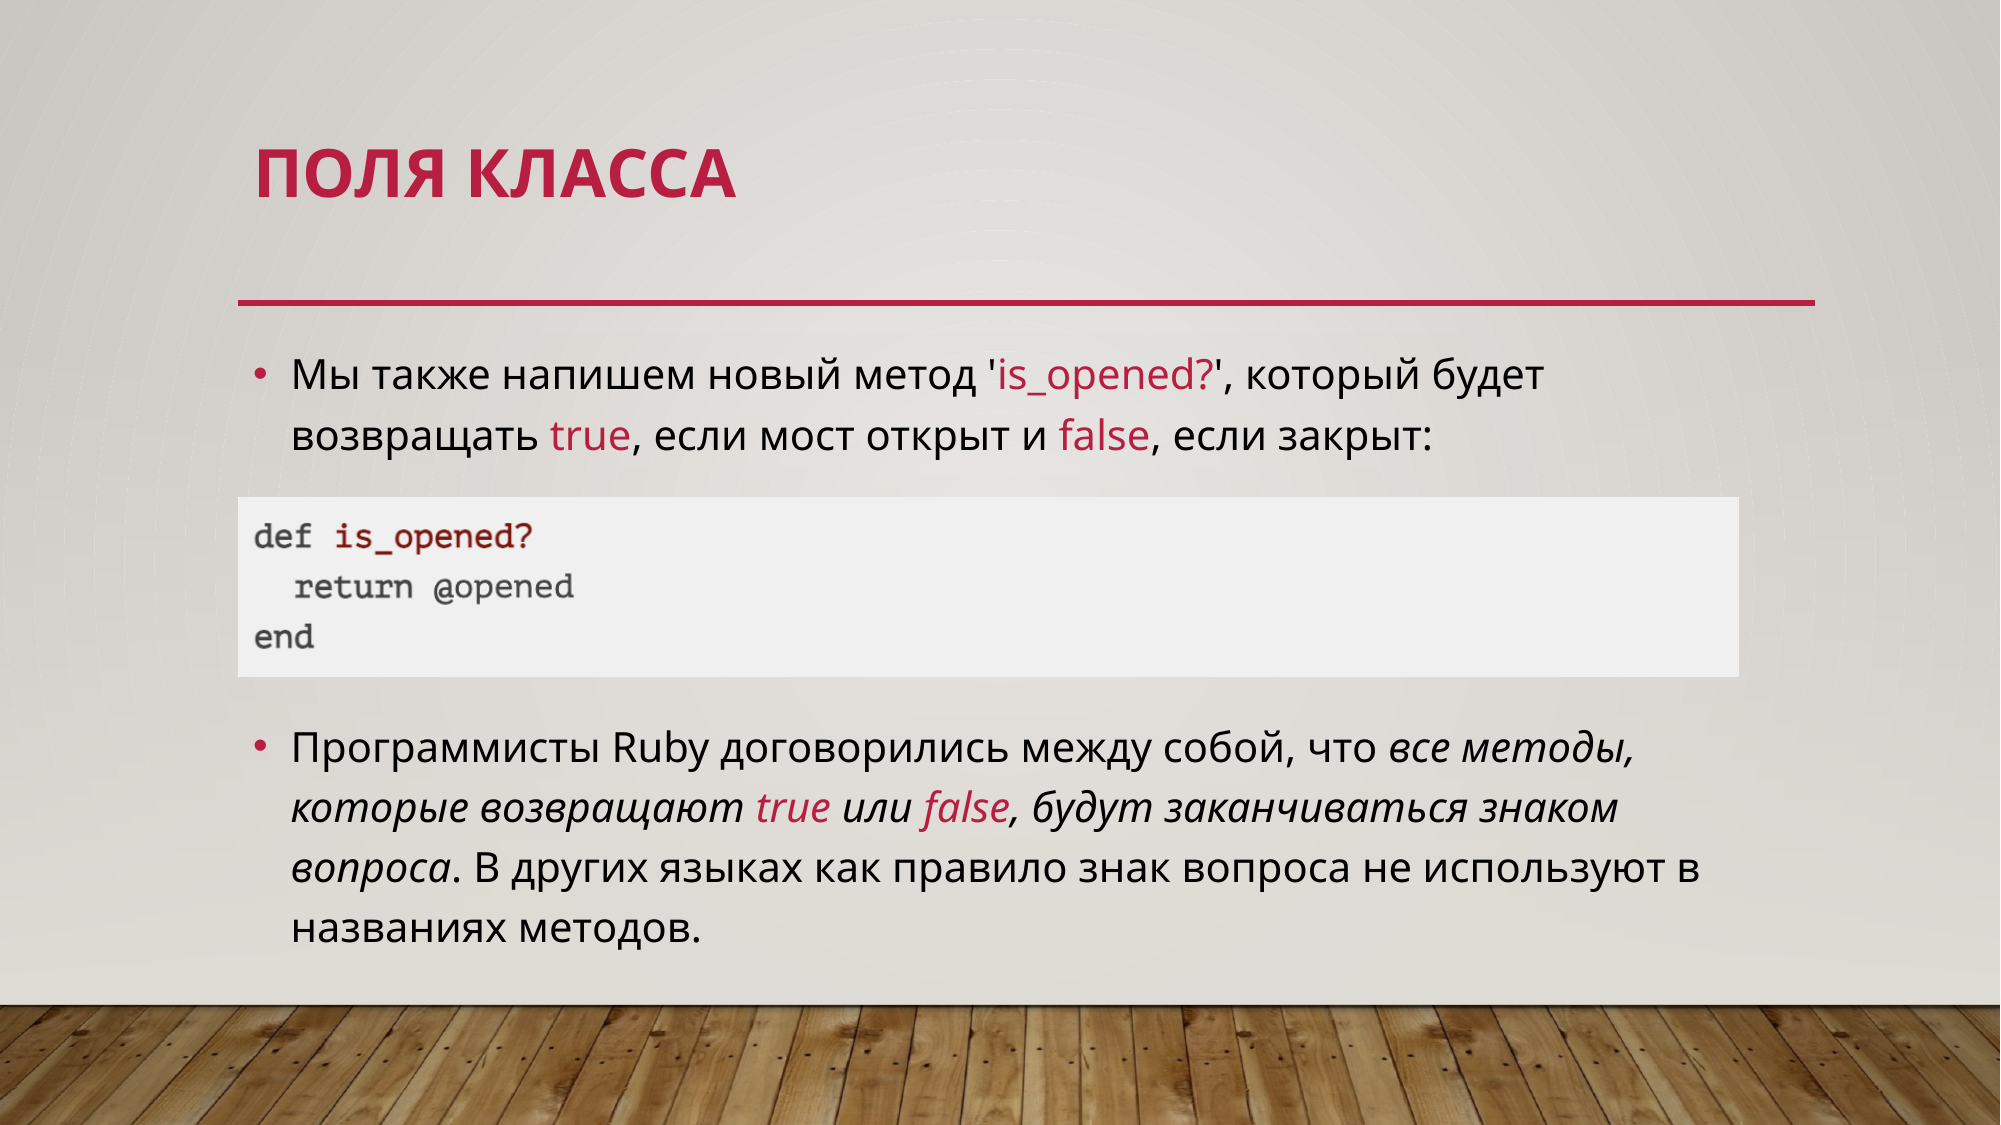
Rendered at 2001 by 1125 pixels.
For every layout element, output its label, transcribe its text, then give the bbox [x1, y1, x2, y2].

picture [237, 497, 1739, 677]
text_box Программисты Ruby договорились между собой, что все методы, которые возвращают true или false, будут заканчиваться знаком вопроса. В других языках как правило знак вопроса не используют в названиях методов. [238, 703, 1814, 969]
list Мы также напишем новый метод 'is_opened?', который будет возвращать true, если мост открыт и false, если закрыт: [238, 330, 1814, 471]
title Поля класса [238, 131, 1814, 305]
picture [0, 1005, 2000, 1125]
